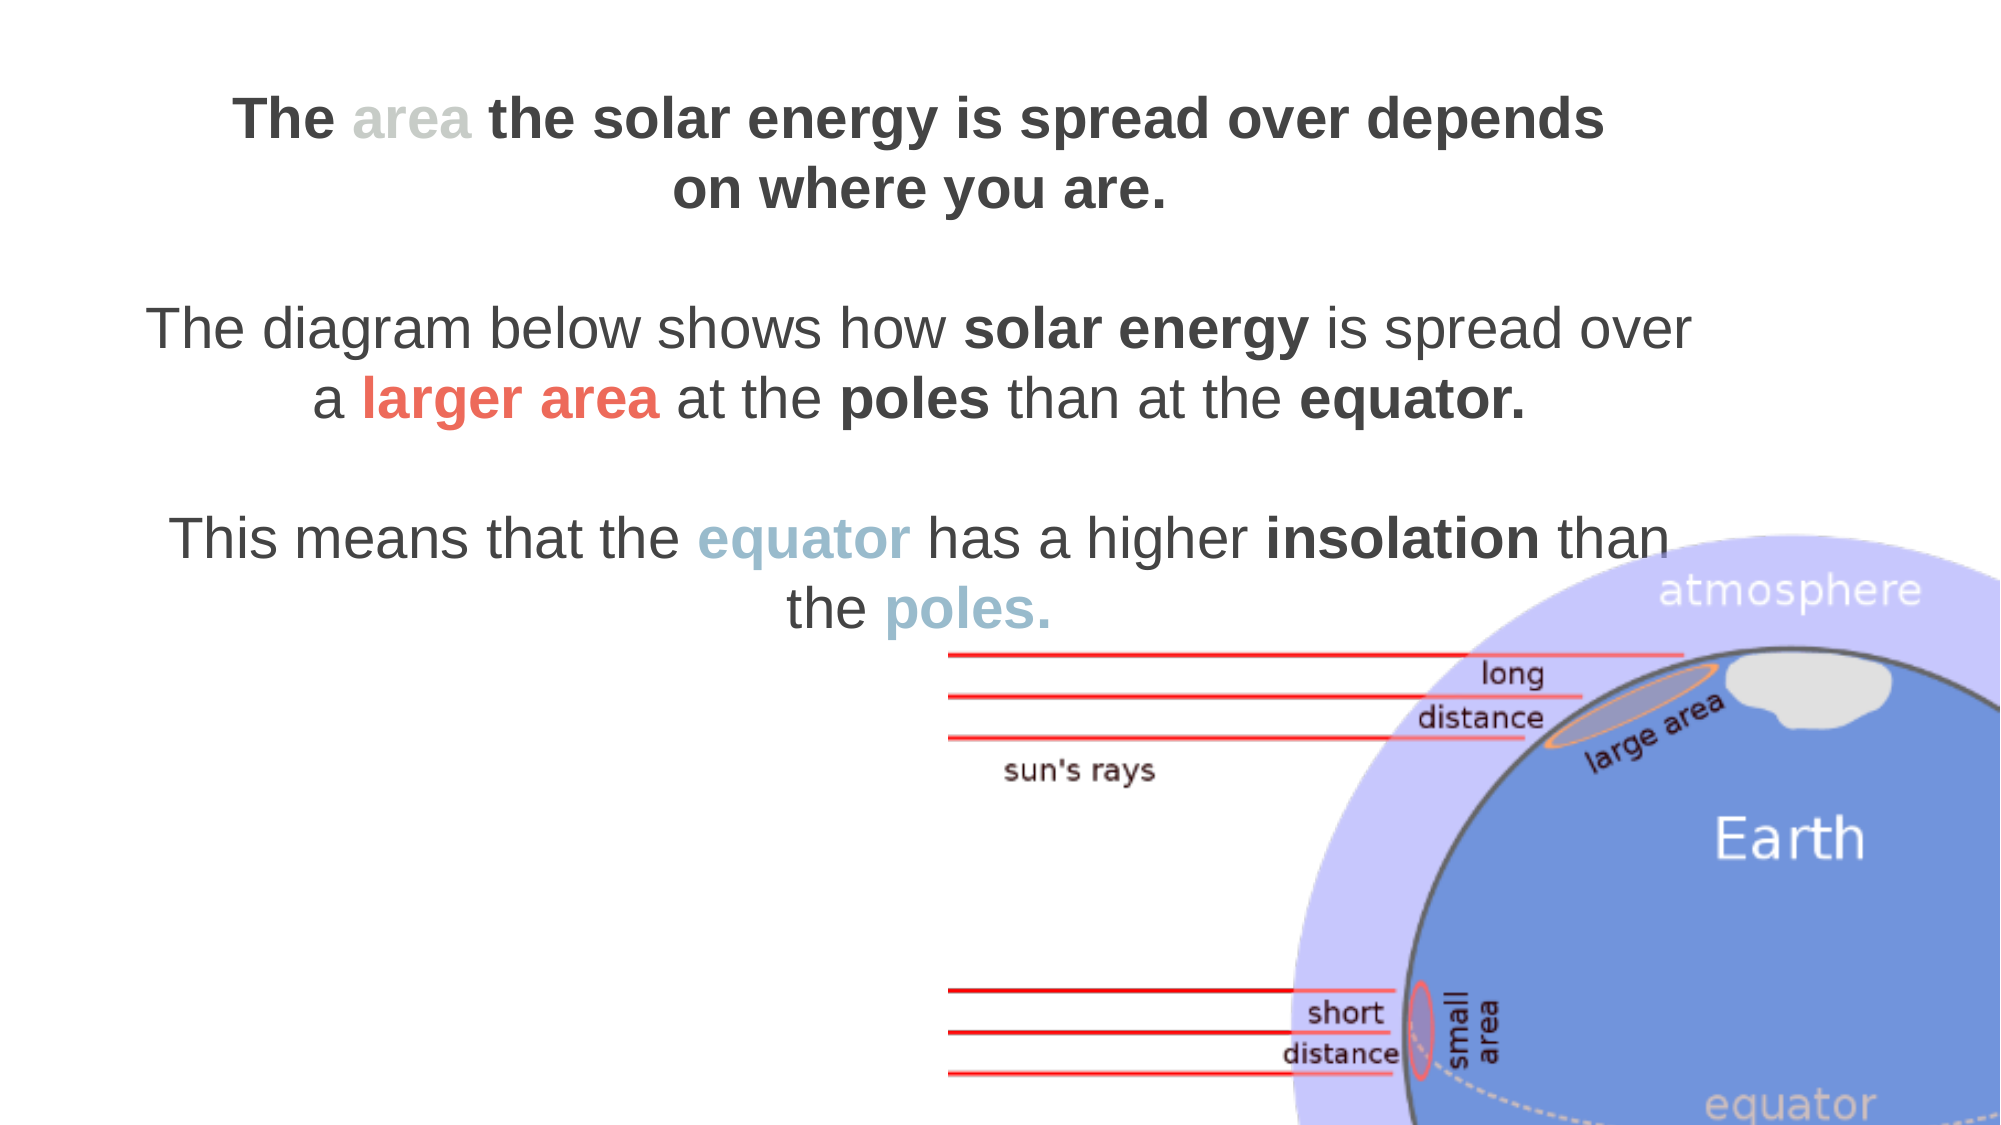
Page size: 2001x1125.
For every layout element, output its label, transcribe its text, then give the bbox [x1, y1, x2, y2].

picture [948, 517, 2000, 1125]
text_box The area the solar energy is spread over depends on where you are. The diagram below shows how solar energy is spread over a larger area at the poles than at the equator. This means that the equator has a higher insolation than the poles. [32, 73, 1808, 648]
